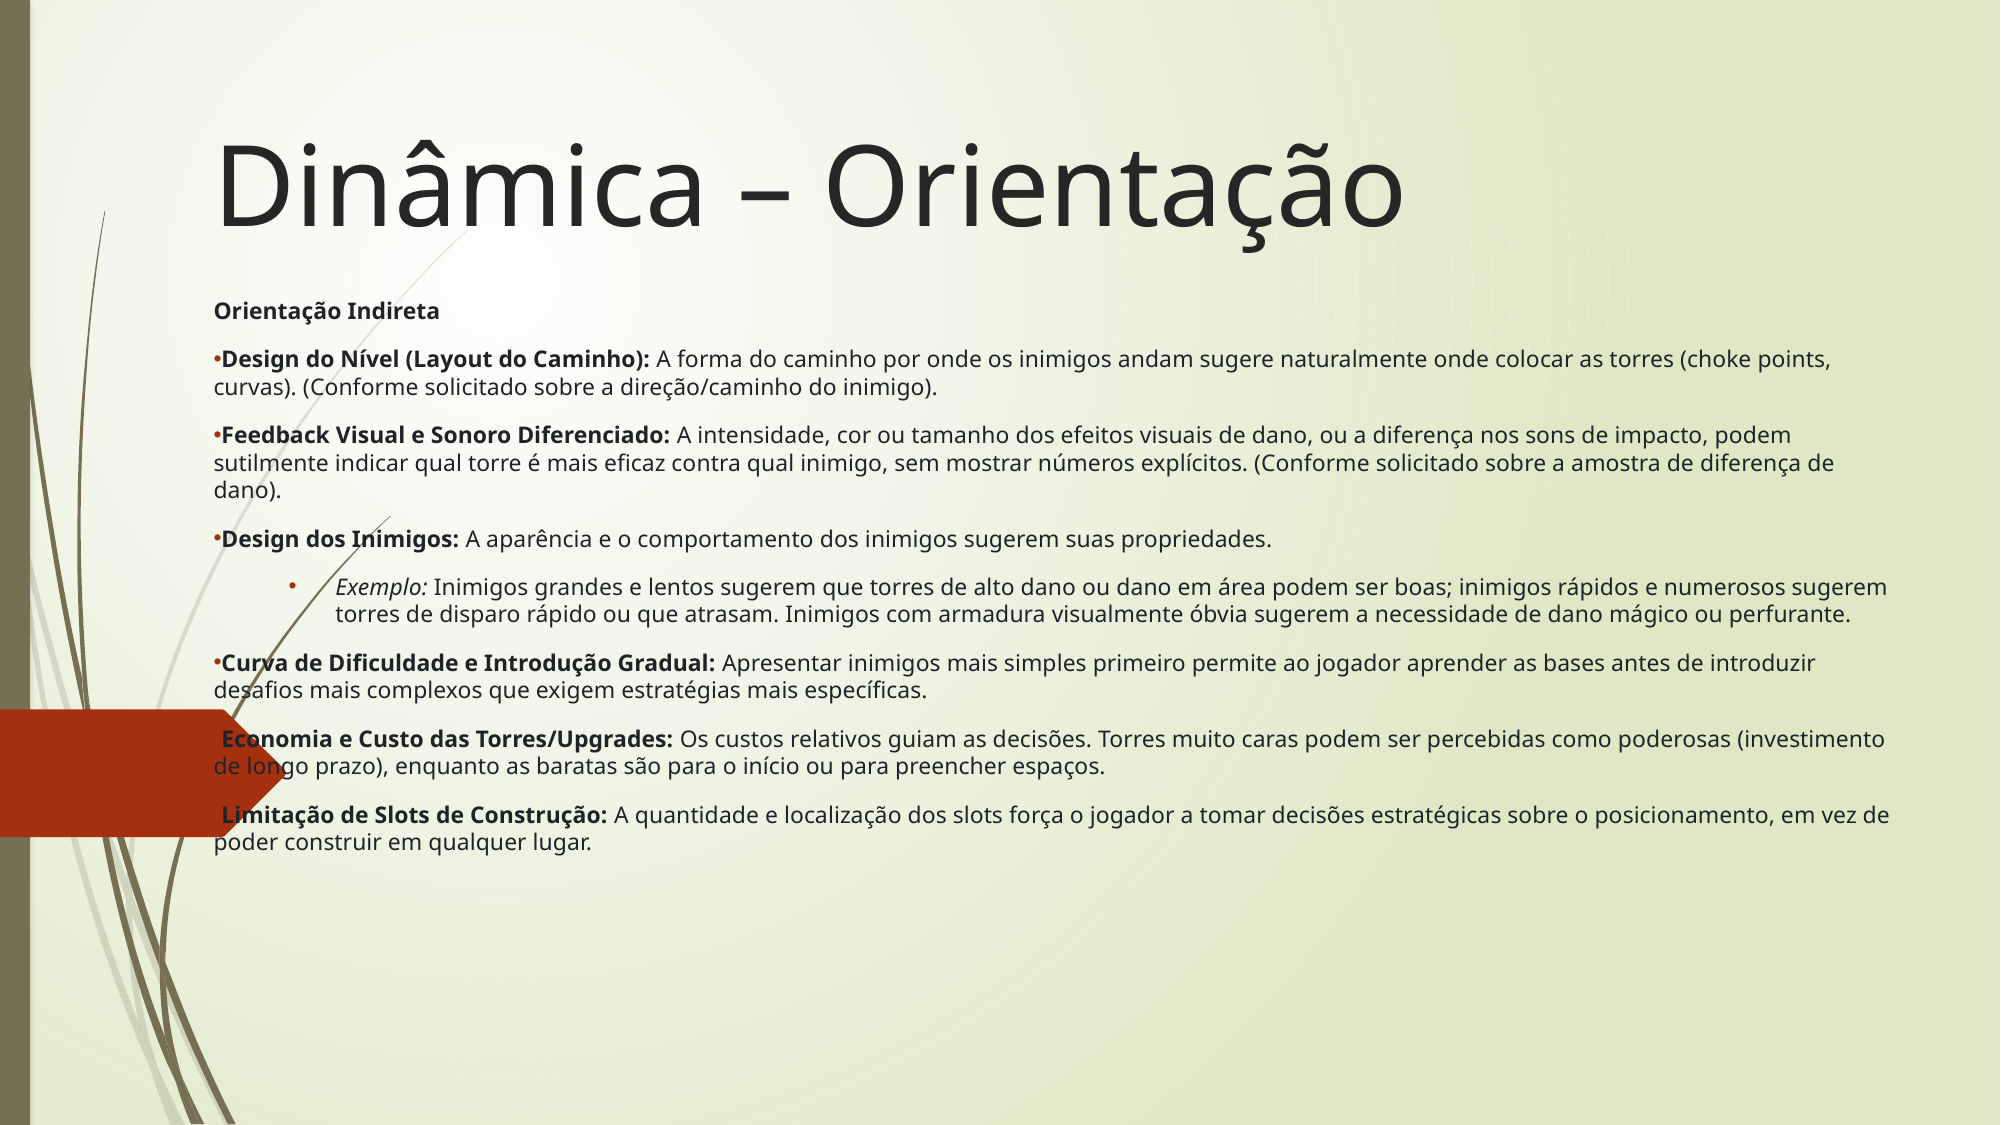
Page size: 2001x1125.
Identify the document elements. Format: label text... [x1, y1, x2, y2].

title Dinâmica – Orientação [198, 90, 1648, 257]
subtitle Orientação Indireta Design do Nível (Layout do Caminho): A forma do caminho por onde os inimigos andam sugere naturalmente onde colocar as torres (choke points, curvas). (Conforme solicitado sobre a direção/caminho do inimigo). Feedback Visual e Sonoro Diferenciado: A intensidade, cor ou tamanho dos efeitos visuais de dano, ou a diferença nos sons de impacto, podem sutilmente indicar qual torre é mais eficaz contra qual inimigo, sem mostrar números explícitos. (Conforme solicitado sobre a amostra de diferença de dano). Design dos Inimigos: A aparência e o comportamento dos inimigos sugerem suas propriedades. Exemplo: Inimigos grandes e lentos sugerem que torres de alto dano ou dano em área podem ser boas; inimigos rápidos e numerosos sugerem torres de disparo rápido ou que atrasam. Inimigos com armadura visualmente óbvia sugerem a necessidade de dano mágico ou perfurante. Curva de Dificuldade e Introdução Gradual: Apresentar inimigos mais simples primeiro permite ao jogador aprender as bases antes de introduzir desafios mais complexos que exigem estratégias mais específicas. Economia e Custo das Torres/Upgrades: Os custos relativos guiam as decisões. Torres muito caras podem ser percebidas como poderosas (investimento de longo prazo), enquanto as baratas são para o início ou para preencher espaços. Limitação de Slots de Construção: A quantidade e localização dos slots força o jogador a tomar decisões estratégicas sobre o posicionamento, em vez de poder construir em qualquer lugar. [198, 288, 1913, 1095]
